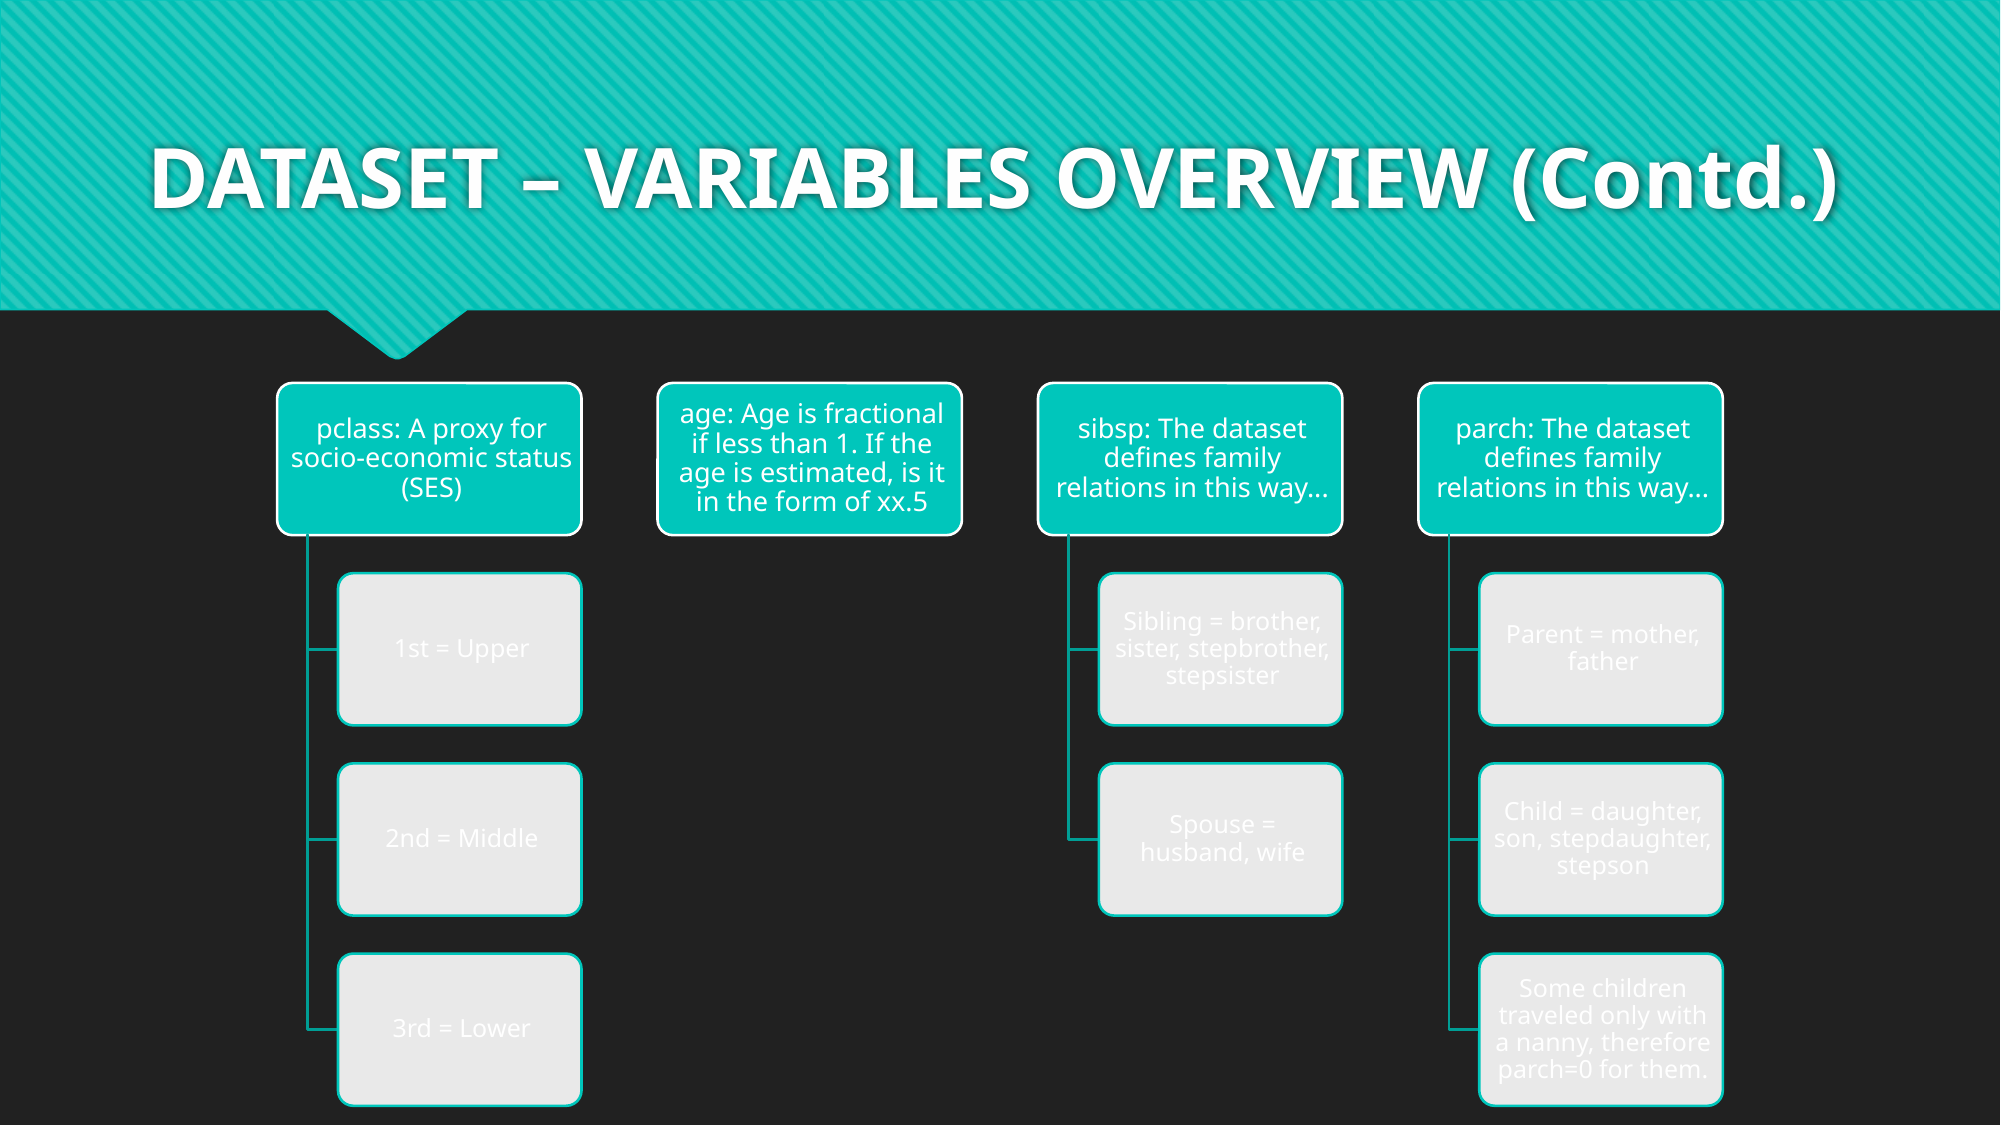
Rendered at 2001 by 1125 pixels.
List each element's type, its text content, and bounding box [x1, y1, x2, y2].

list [133, 382, 1866, 1107]
title DATASET – VARIABLES OVERVIEW (Contd.) [132, 73, 1868, 233]
